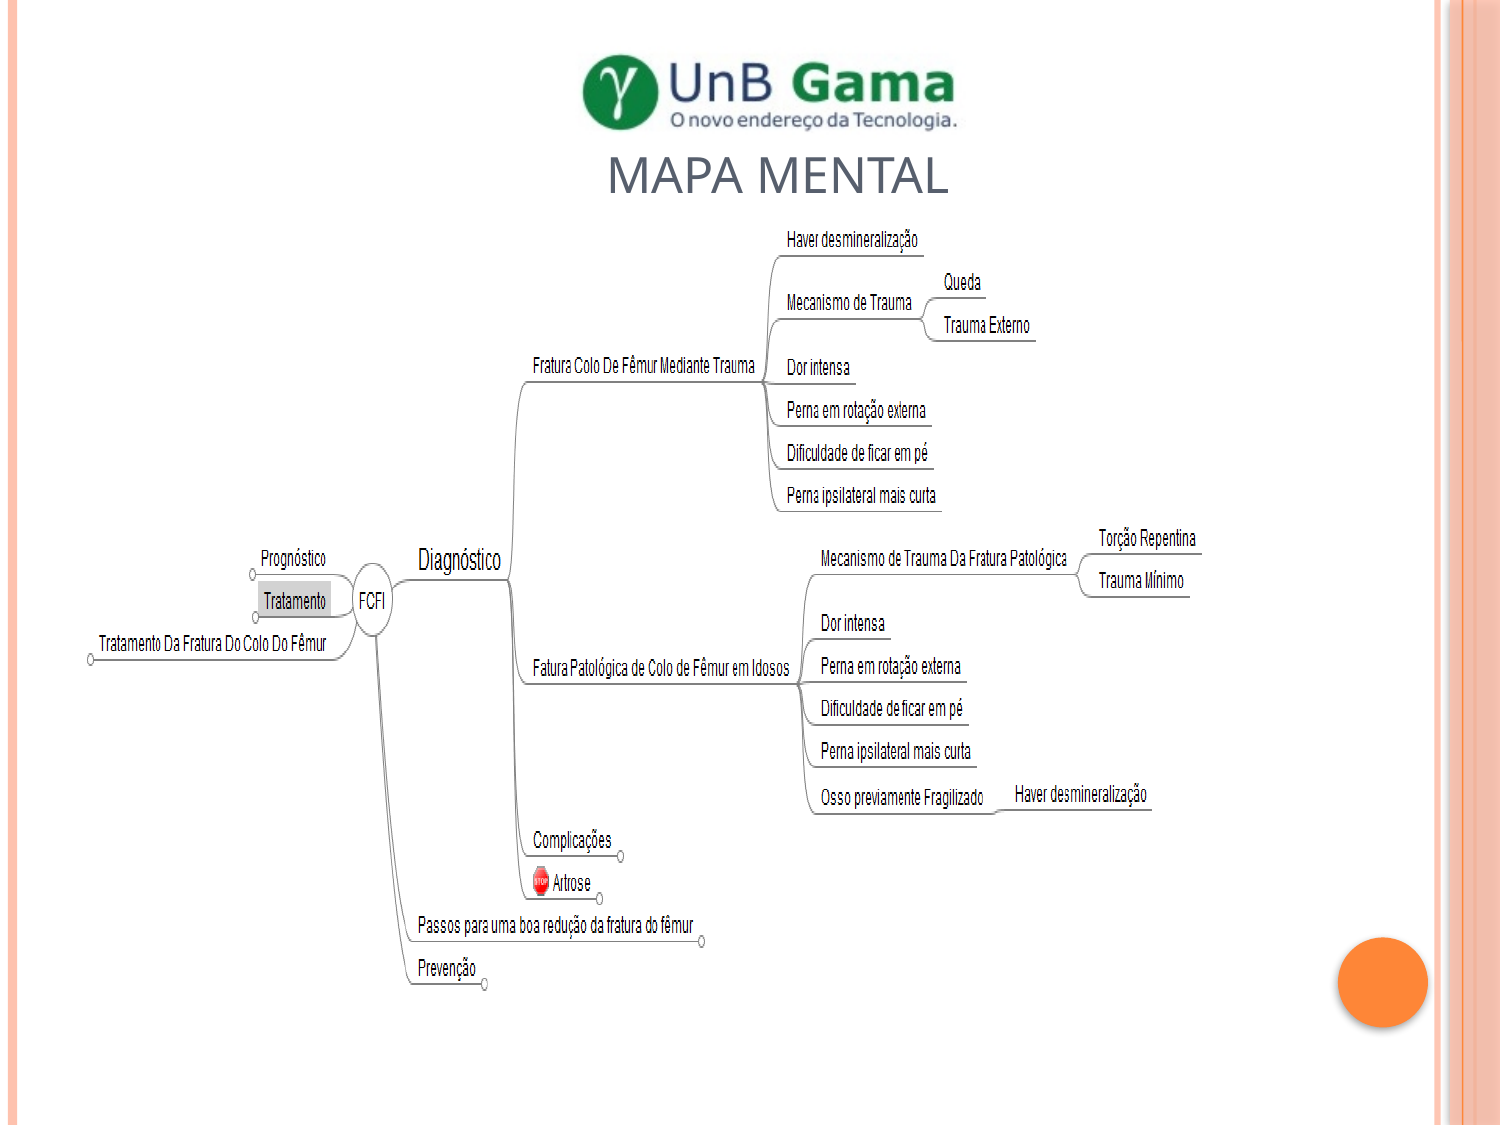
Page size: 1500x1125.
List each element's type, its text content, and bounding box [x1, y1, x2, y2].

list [74, 222, 1313, 1044]
picture [573, 46, 966, 139]
title MAPA MENTAL [75, 45, 1300, 211]
